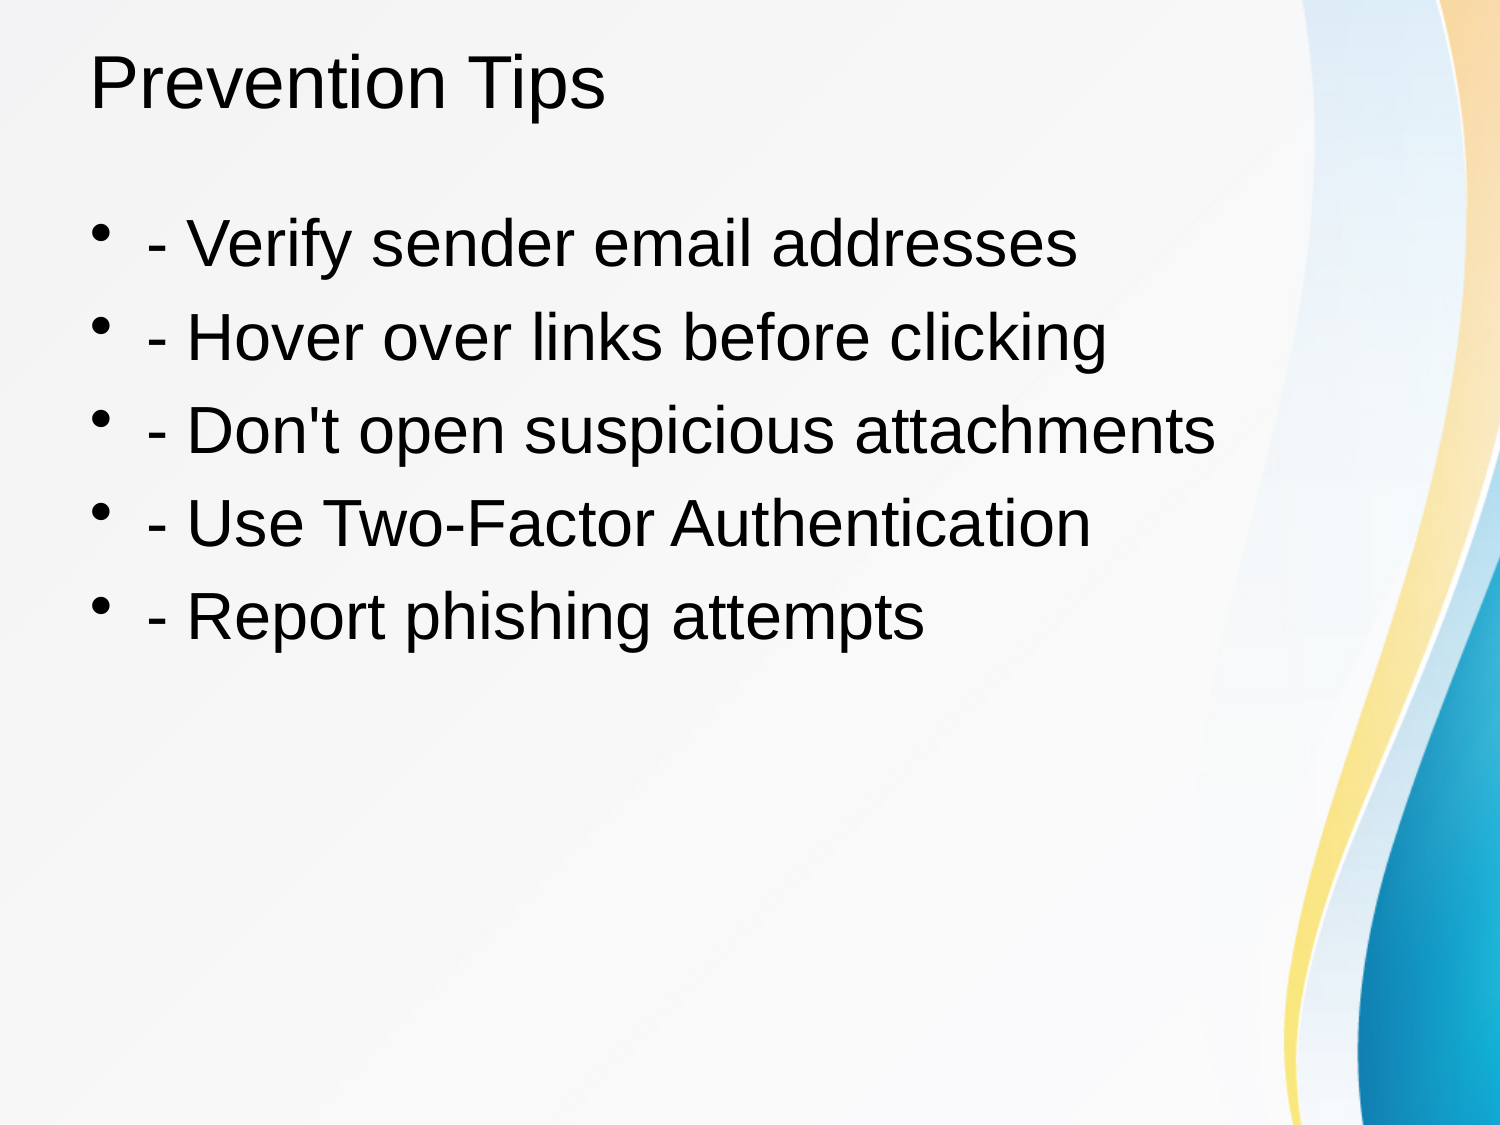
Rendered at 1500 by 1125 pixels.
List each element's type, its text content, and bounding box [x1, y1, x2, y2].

title Prevention Tips [74, 30, 1426, 127]
picture [0, 0, 1500, 1125]
list - Verify sender email addresses - Hover over links before clicking - Don't open suspicious attachments - Use Two-Factor Authentication - Report phishing attempts [74, 192, 1426, 1006]
